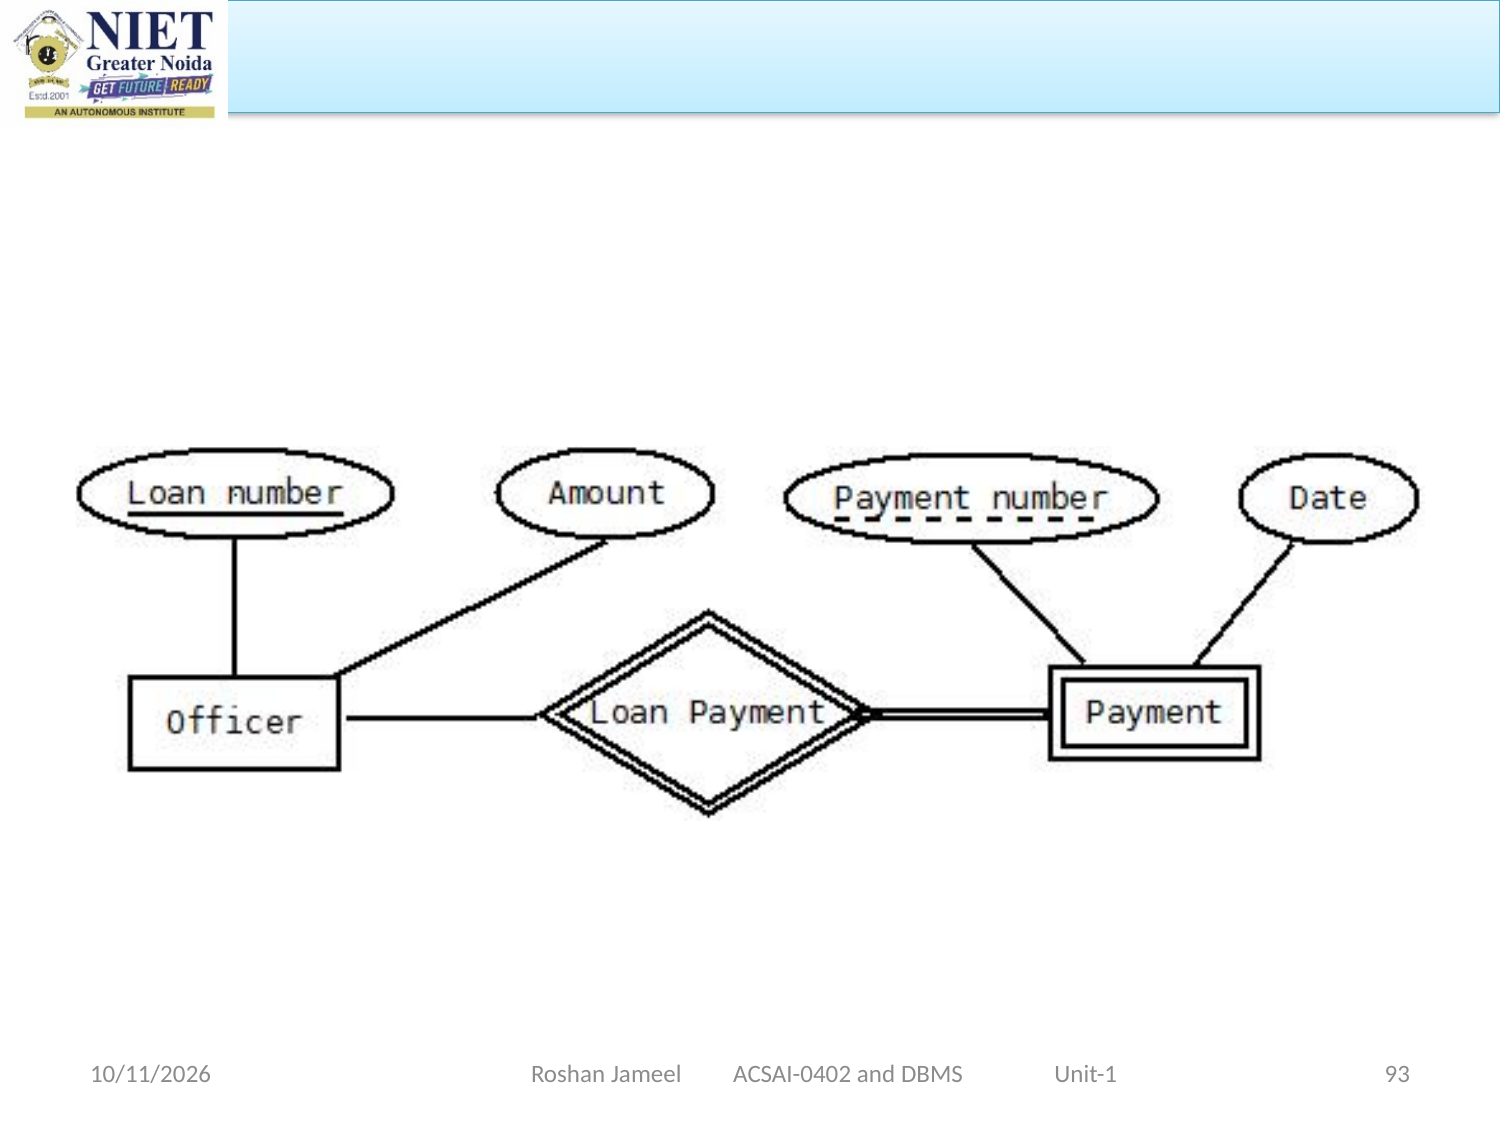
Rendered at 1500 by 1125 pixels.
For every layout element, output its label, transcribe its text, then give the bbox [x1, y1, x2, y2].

text_box [229, 0, 1500, 113]
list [74, 262, 1426, 1006]
footer Roshan Jameel ACSAI-0402 and DBMS Unit-1 [412, 1042, 1074, 1103]
picture [0, 0, 228, 130]
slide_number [75, 1042, 412, 1103]
slide_number 93 [1074, 1042, 1425, 1103]
